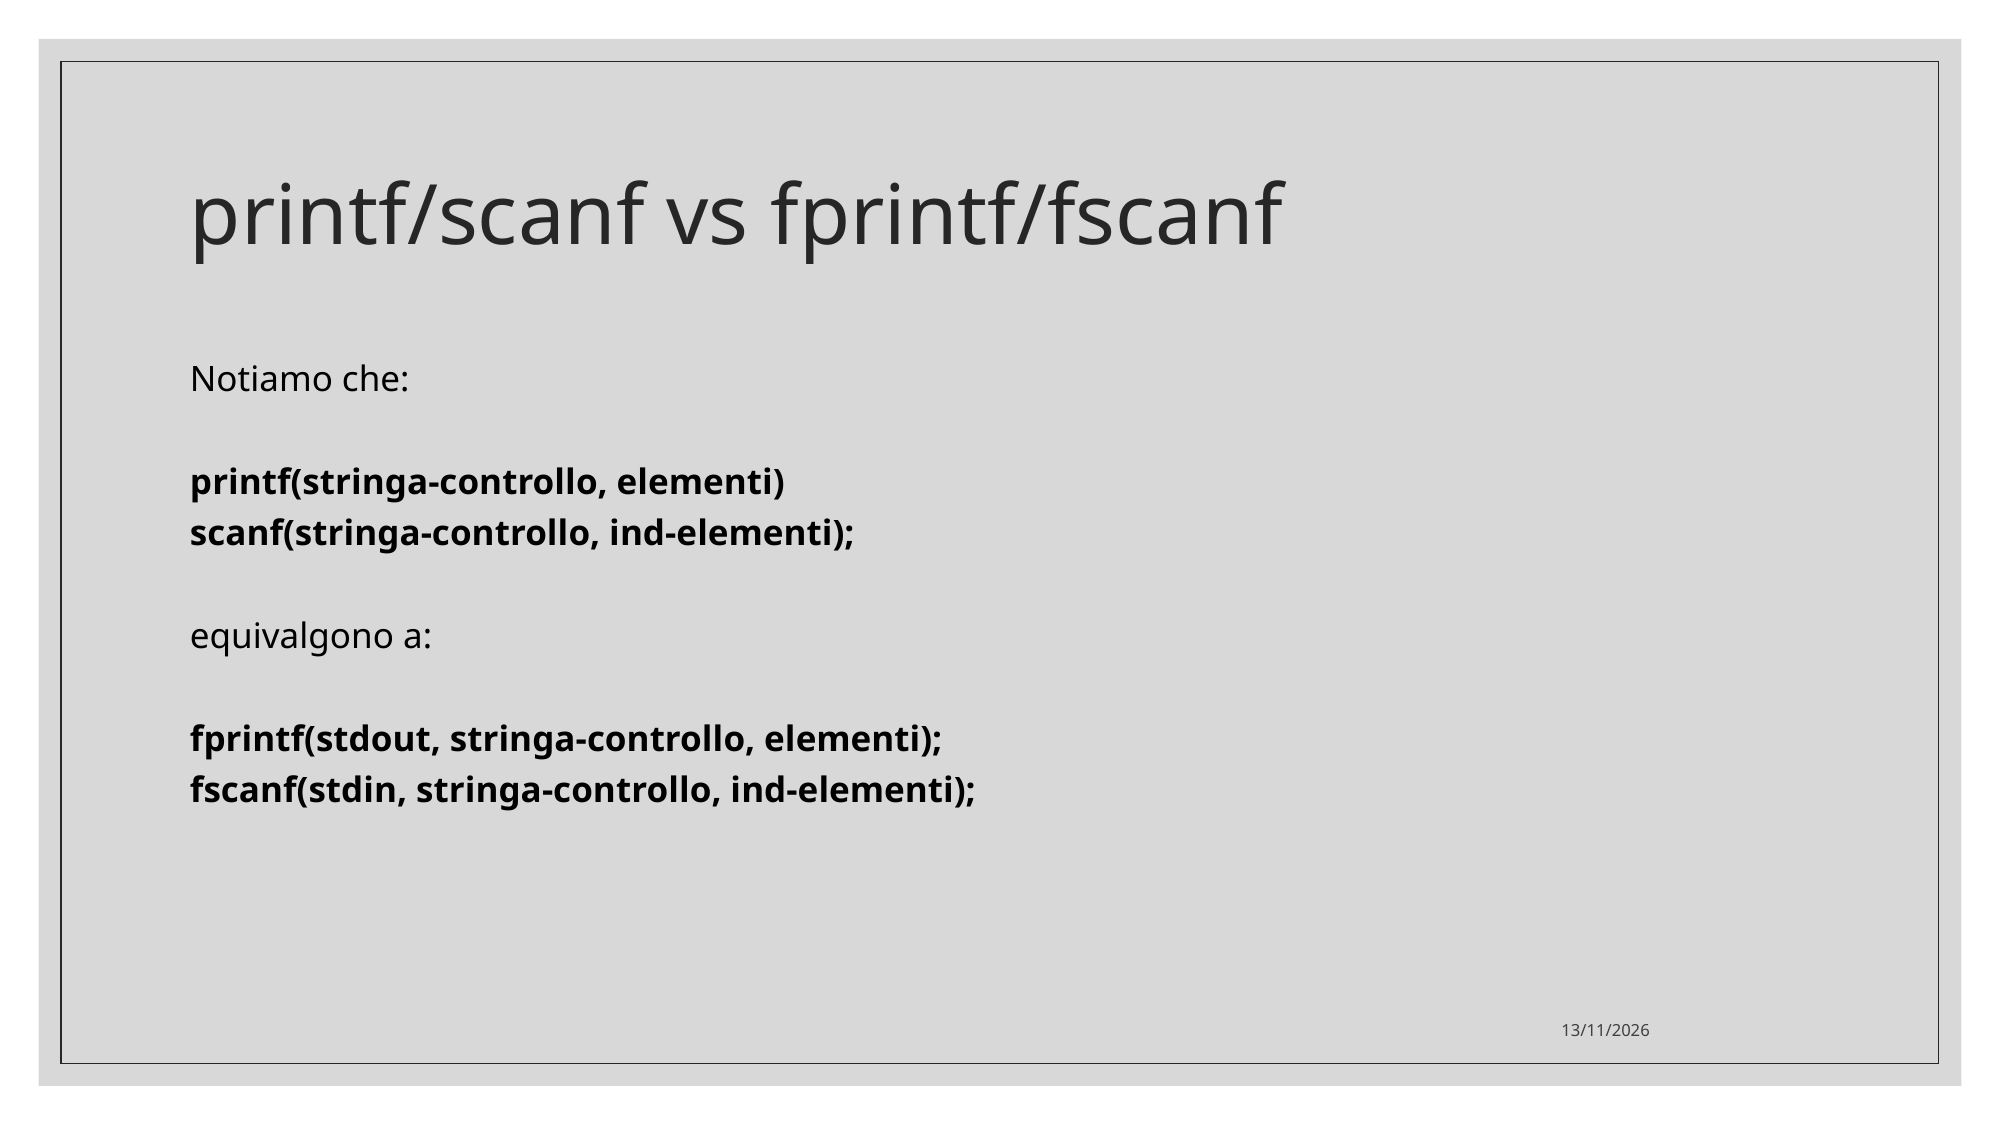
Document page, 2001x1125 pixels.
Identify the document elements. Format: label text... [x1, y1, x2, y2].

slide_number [1190, 990, 1665, 1050]
title printf/scanf vs fprintf/fscanf [174, 105, 1825, 331]
list Notiamo che: printf(stringa-controllo, elementi) scanf(stringa-controllo, ind-elementi); equivalgono a: fprintf(stdout, stringa-controllo, elementi); fscanf(stdin, stringa-controllo, ind-elementi); [174, 345, 1825, 977]
